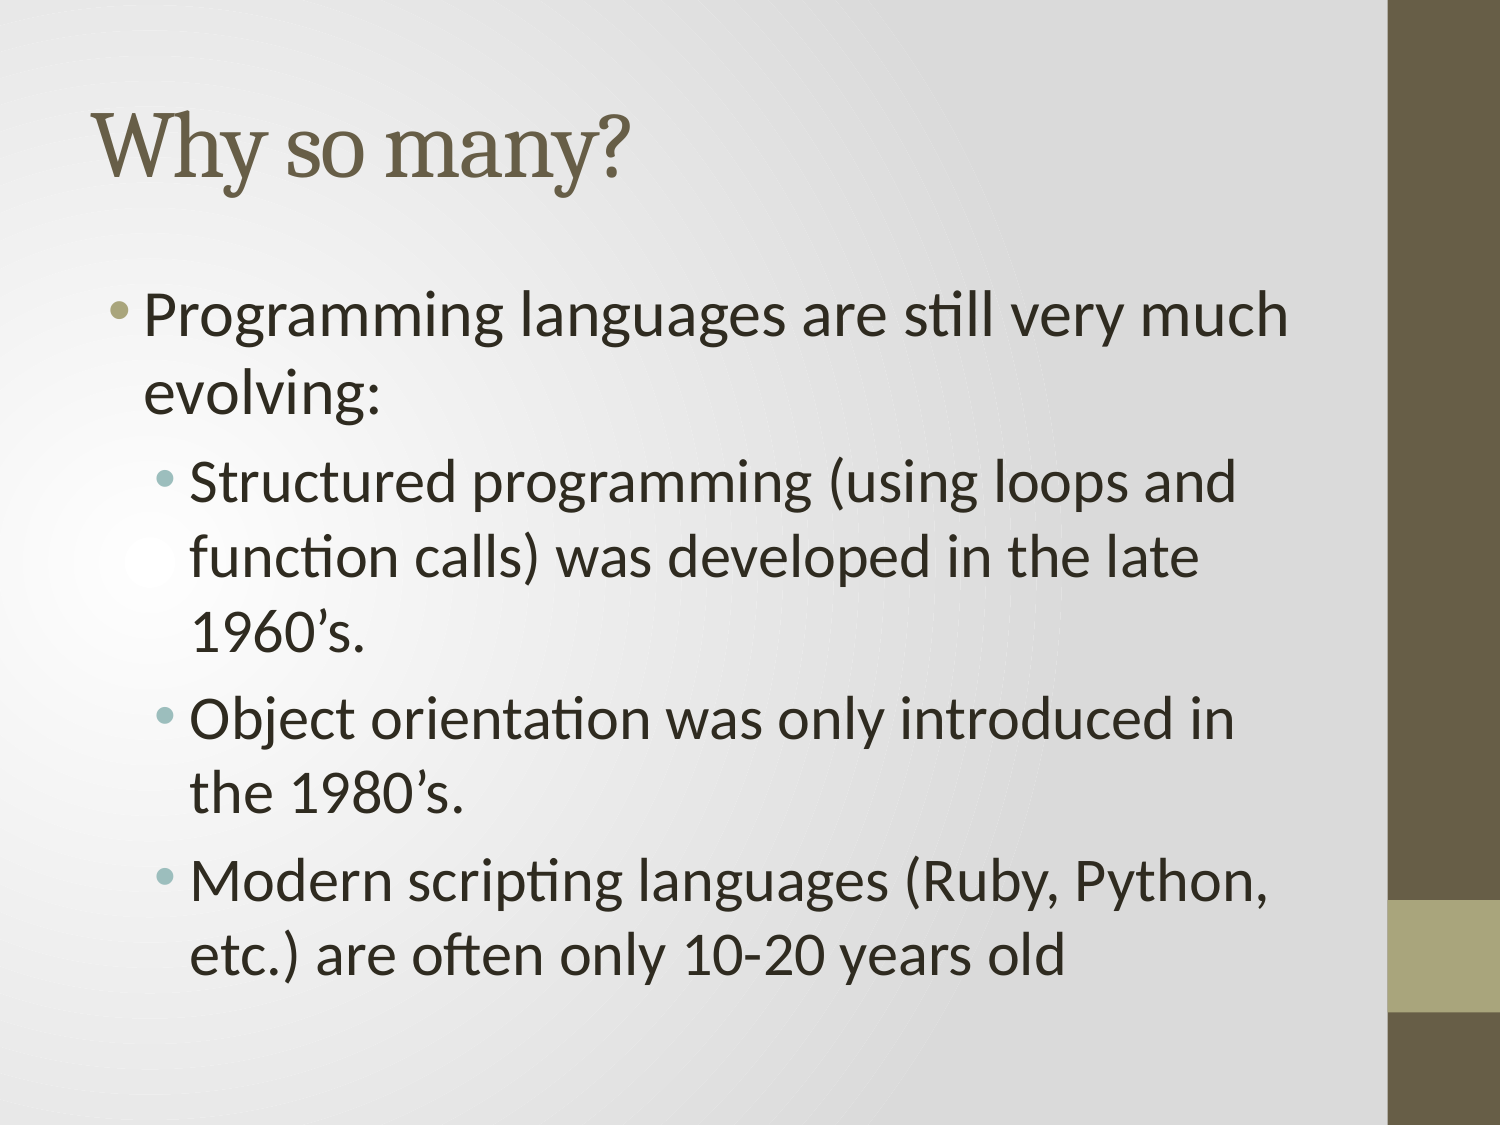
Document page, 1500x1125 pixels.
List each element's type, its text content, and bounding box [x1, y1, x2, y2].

list Programming languages are still very much evolving: Structured programming (using loops and function calls) was developed in the late 1960’s. Object orientation was only introduced in the 1980’s. Modern scripting languages (Ruby, Python, etc.) are often only 10-20 years old [75, 262, 1325, 1050]
title Why so many? [75, 45, 1325, 233]
